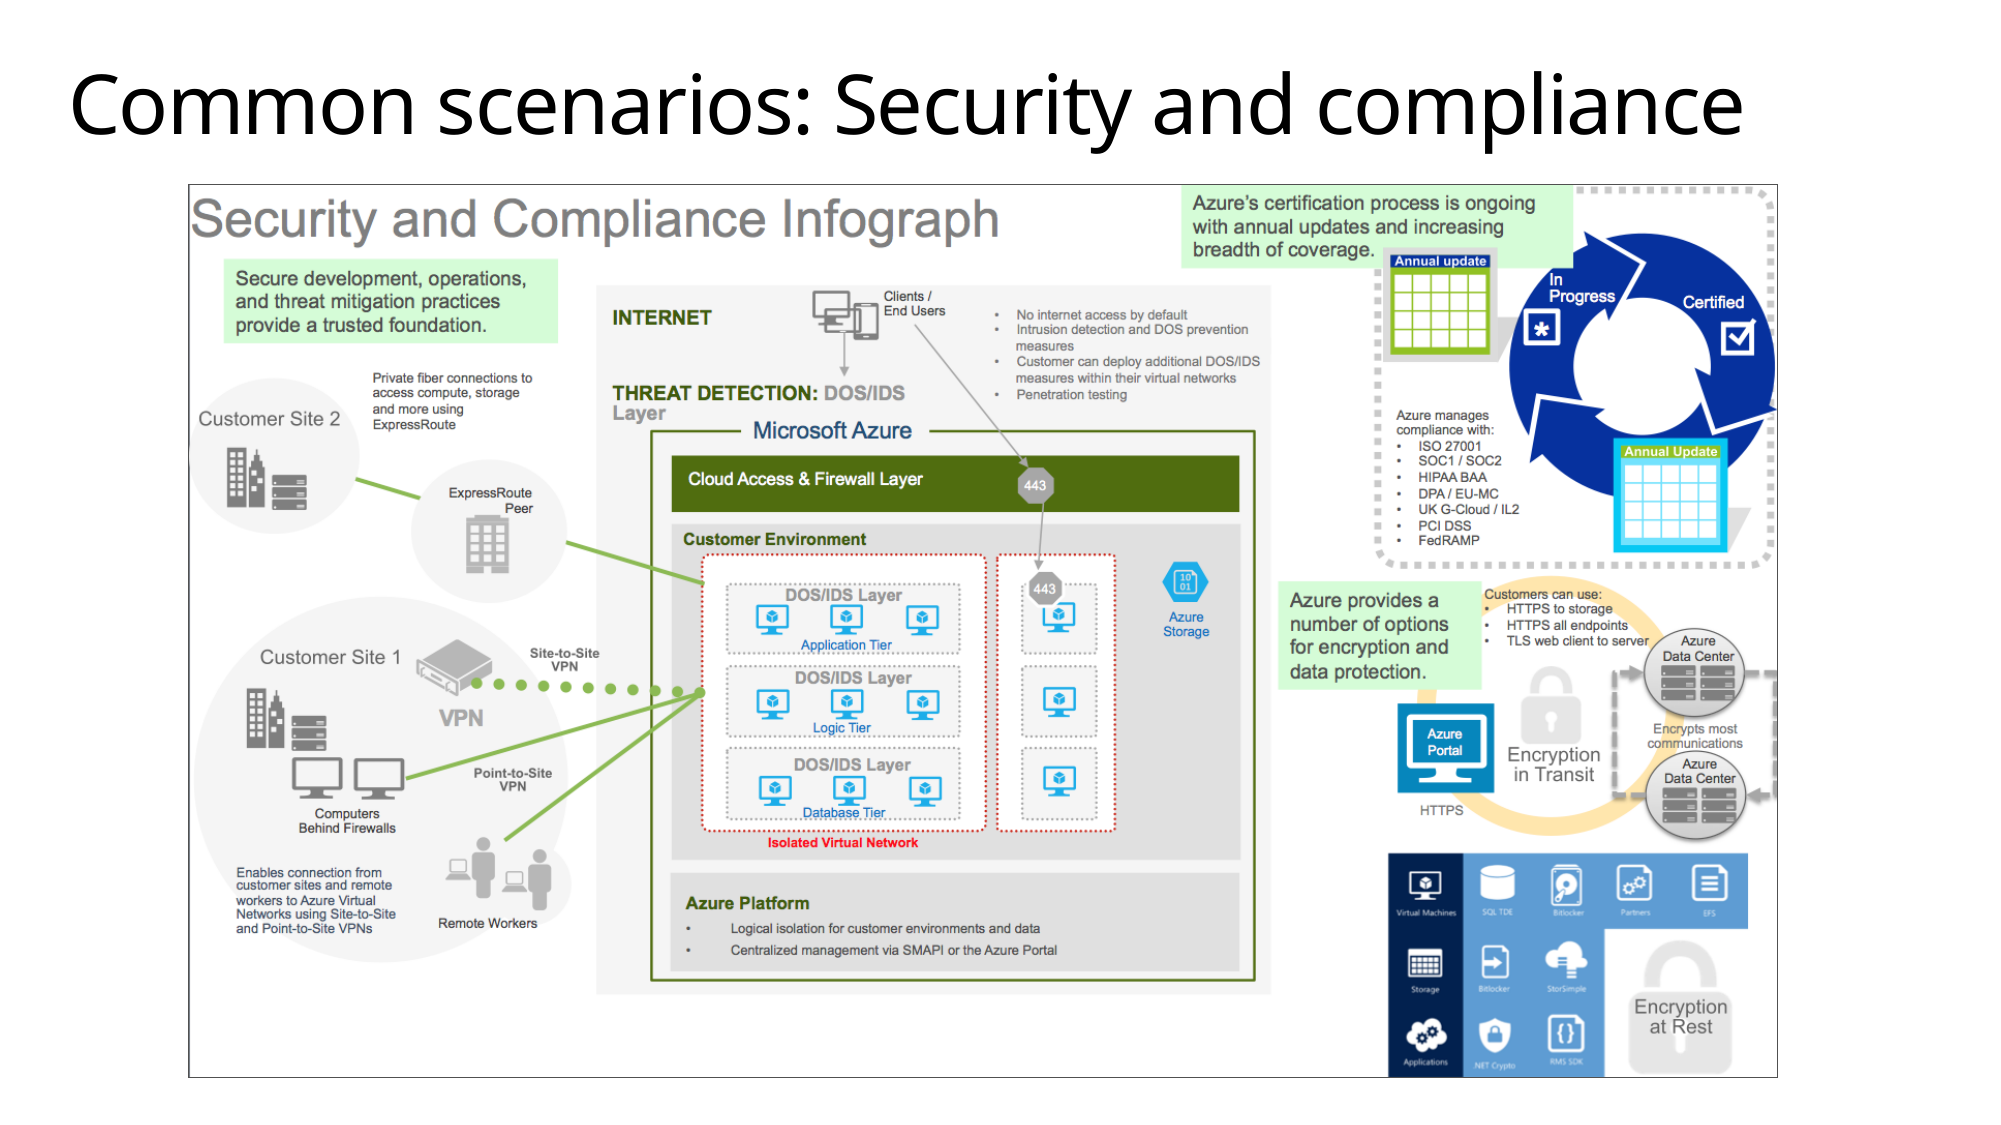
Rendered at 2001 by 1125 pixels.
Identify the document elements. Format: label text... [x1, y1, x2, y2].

title Common scenarios: Security and compliance [44, 47, 1957, 196]
picture [187, 184, 1778, 1078]
